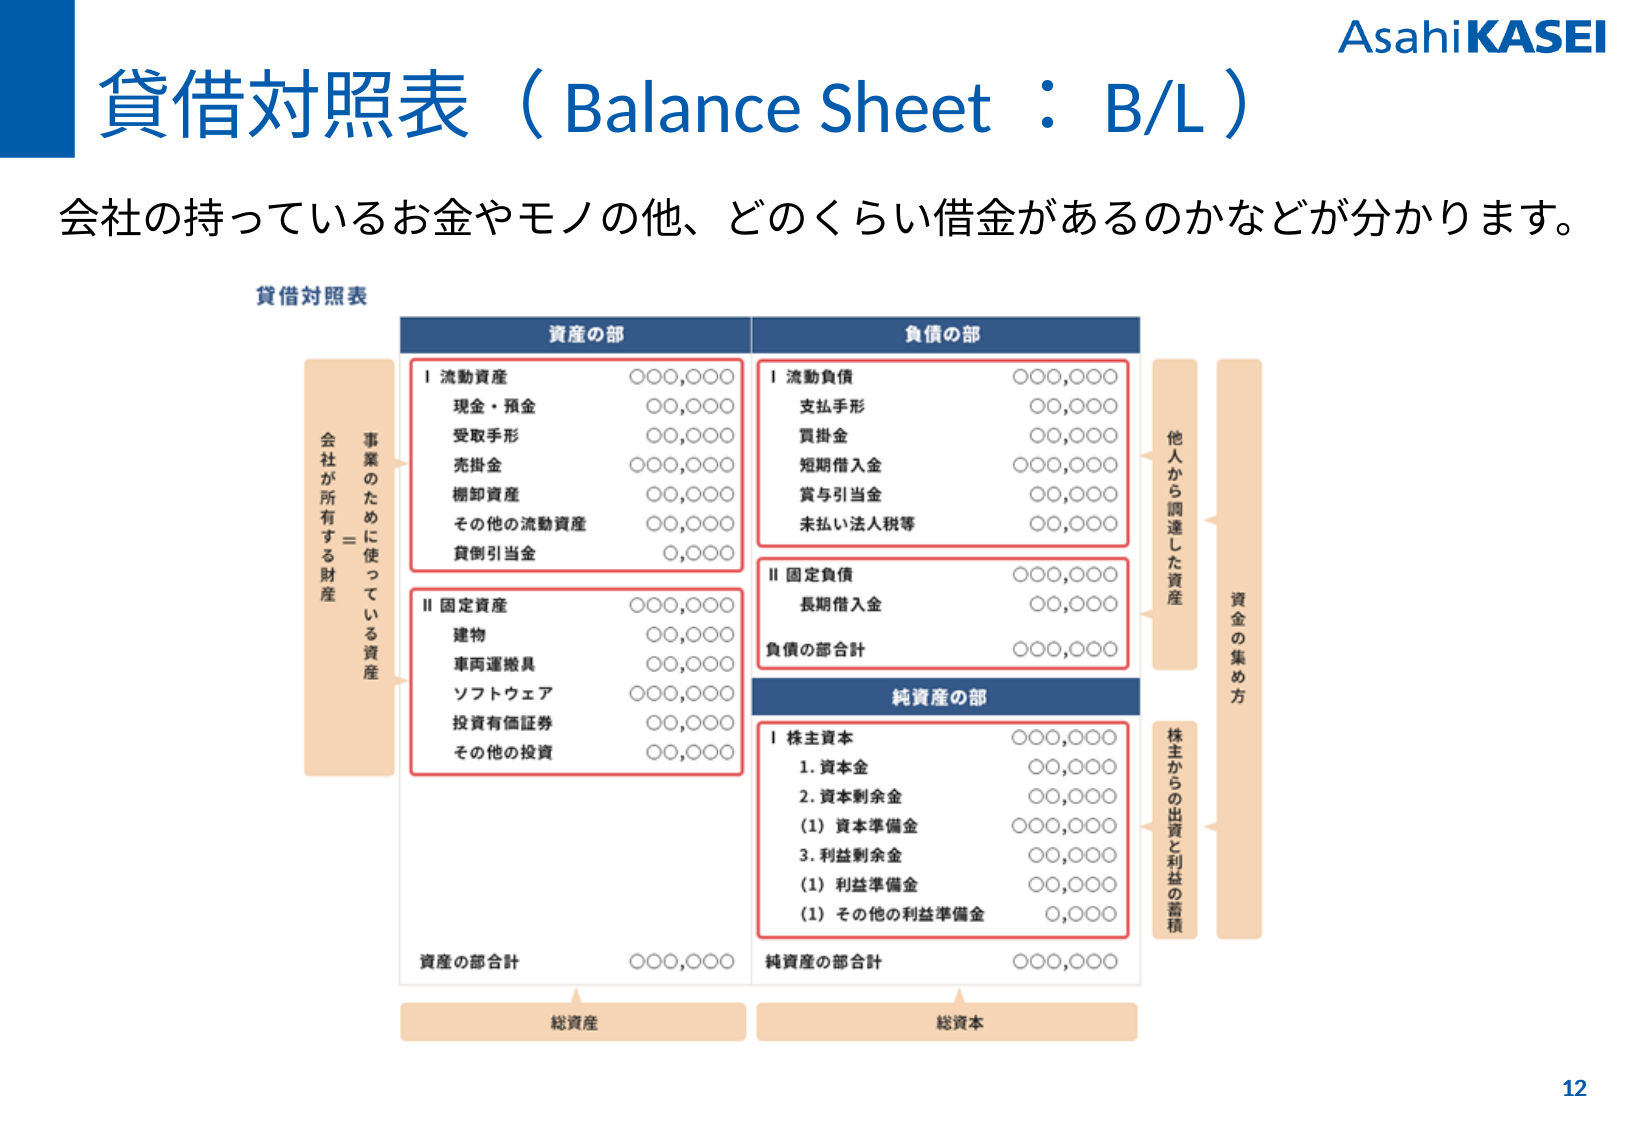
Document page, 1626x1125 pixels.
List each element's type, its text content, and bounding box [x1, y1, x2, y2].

title 貸借対照表（Balance Sheet：B/L） [81, 38, 1544, 155]
list 会社の持っているお金やモノの他、どのくらい借金があるのかなどが分かります。 [43, 184, 1624, 279]
picture [0, 0, 1625, 1125]
